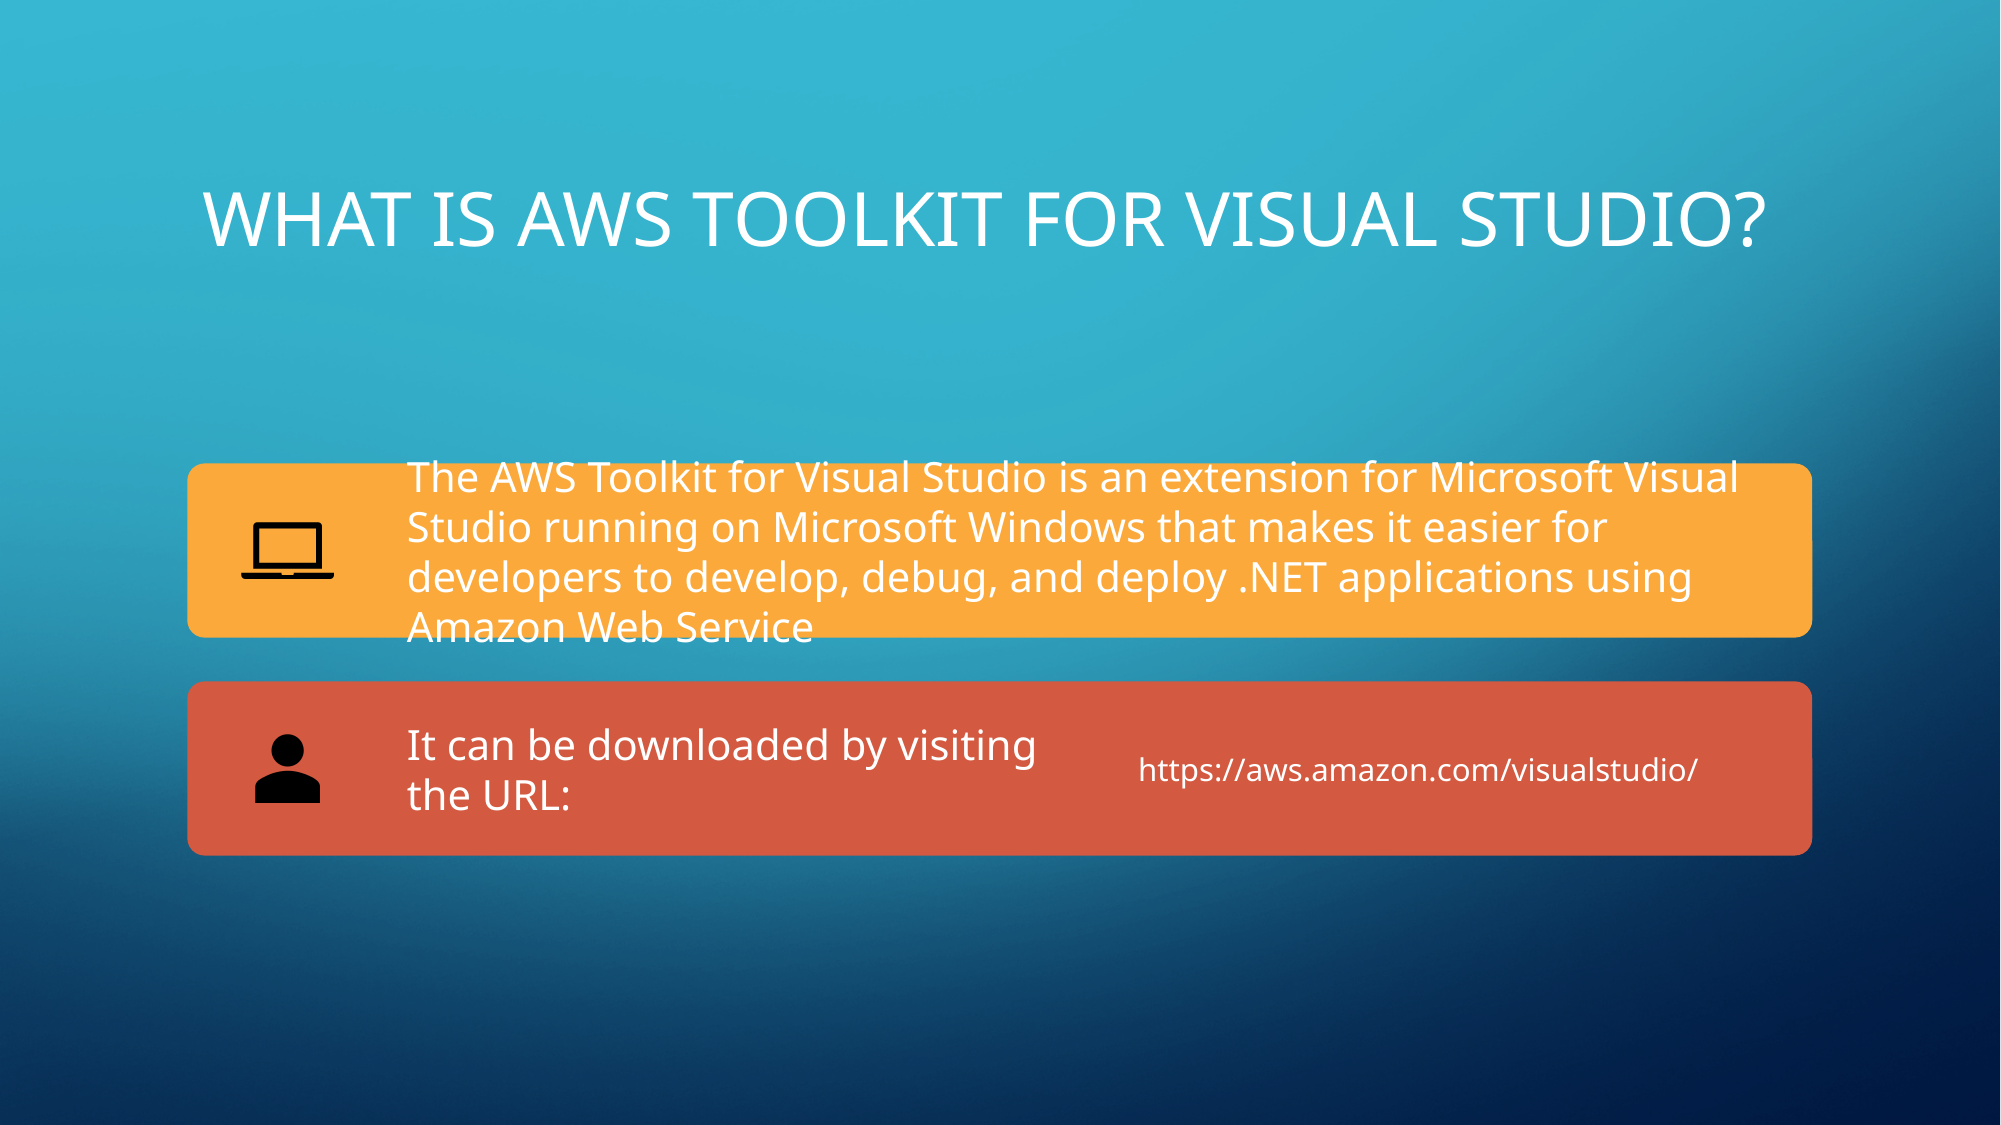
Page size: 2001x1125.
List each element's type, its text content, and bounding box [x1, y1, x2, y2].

title What is AWS Toolkit for Visual Studio? [187, 101, 1813, 344]
text_box [0, 0, 2000, 1125]
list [186, 368, 1813, 951]
